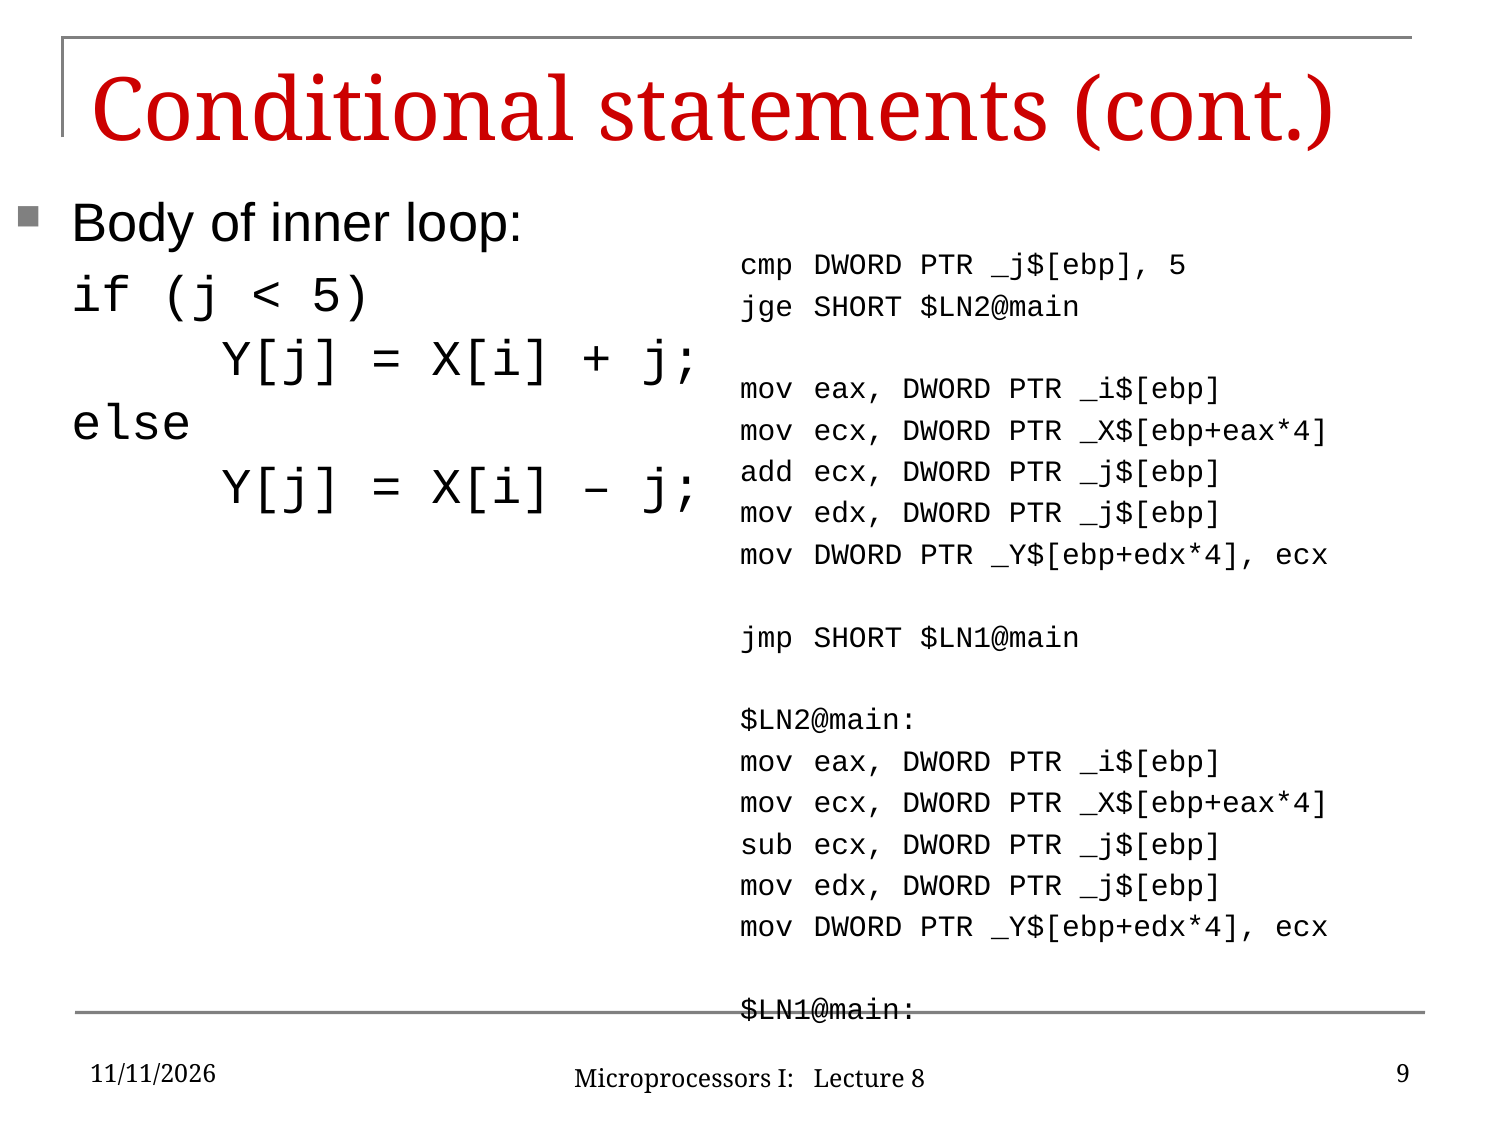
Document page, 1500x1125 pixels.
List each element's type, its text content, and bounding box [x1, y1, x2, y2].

footer Microprocessors I: Lecture 8 [512, 1024, 988, 1101]
slide_number 9 [1074, 1023, 1426, 1100]
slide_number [74, 1023, 426, 1100]
title Conditional statements (cont.) [75, 45, 1425, 163]
list cmp DWORD PTR _j$[ebp], 5 jge SHORT $LN2@main mov eax, DWORD PTR _i$[ebp] mov ecx, DWORD PTR _X$[ebp+eax*4] add ecx, DWORD PTR _j$[ebp] mov edx, DWORD PTR _j$[ebp] mov DWORD PTR _Y$[ebp+edx*4], ecx jmp SHORT $LN1@main $LN2@main: mov eax, DWORD PTR _i$[ebp] mov ecx, DWORD PTR _X$[ebp+eax*4] sub ecx, DWORD PTR _j$[ebp] mov edx, DWORD PTR _j$[ebp] mov DWORD PTR _Y$[ebp+edx*4], ecx $LN1@main: [725, 237, 1500, 1038]
list Body of inner loop: if (j < 5) Y[j] = X[i] + j; else Y[j] = X[i] – j; [0, 187, 750, 1006]
